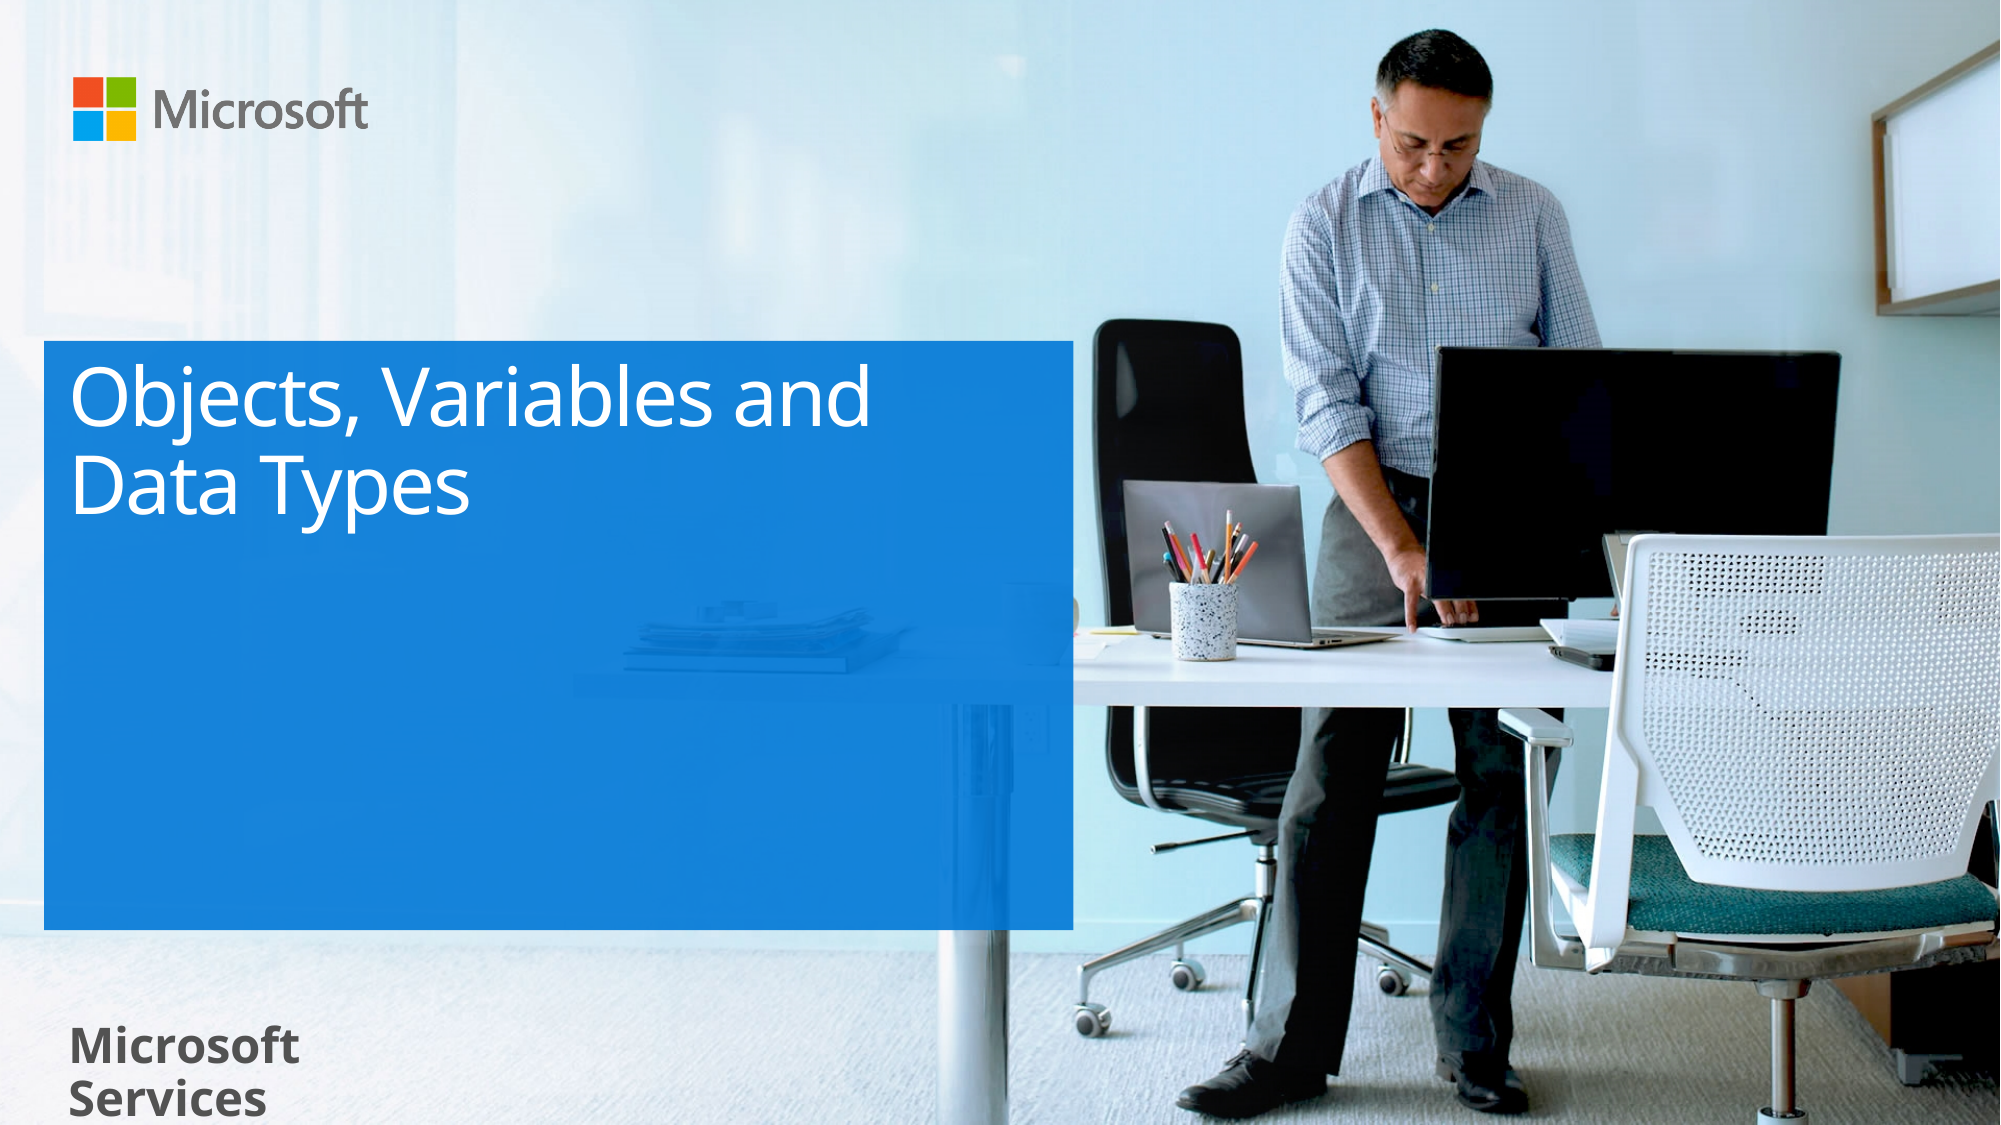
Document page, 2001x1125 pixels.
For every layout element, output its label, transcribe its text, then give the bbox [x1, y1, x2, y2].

picture [0, 0, 2000, 1125]
title Objects, Variables and Data Types [44, 340, 1074, 635]
